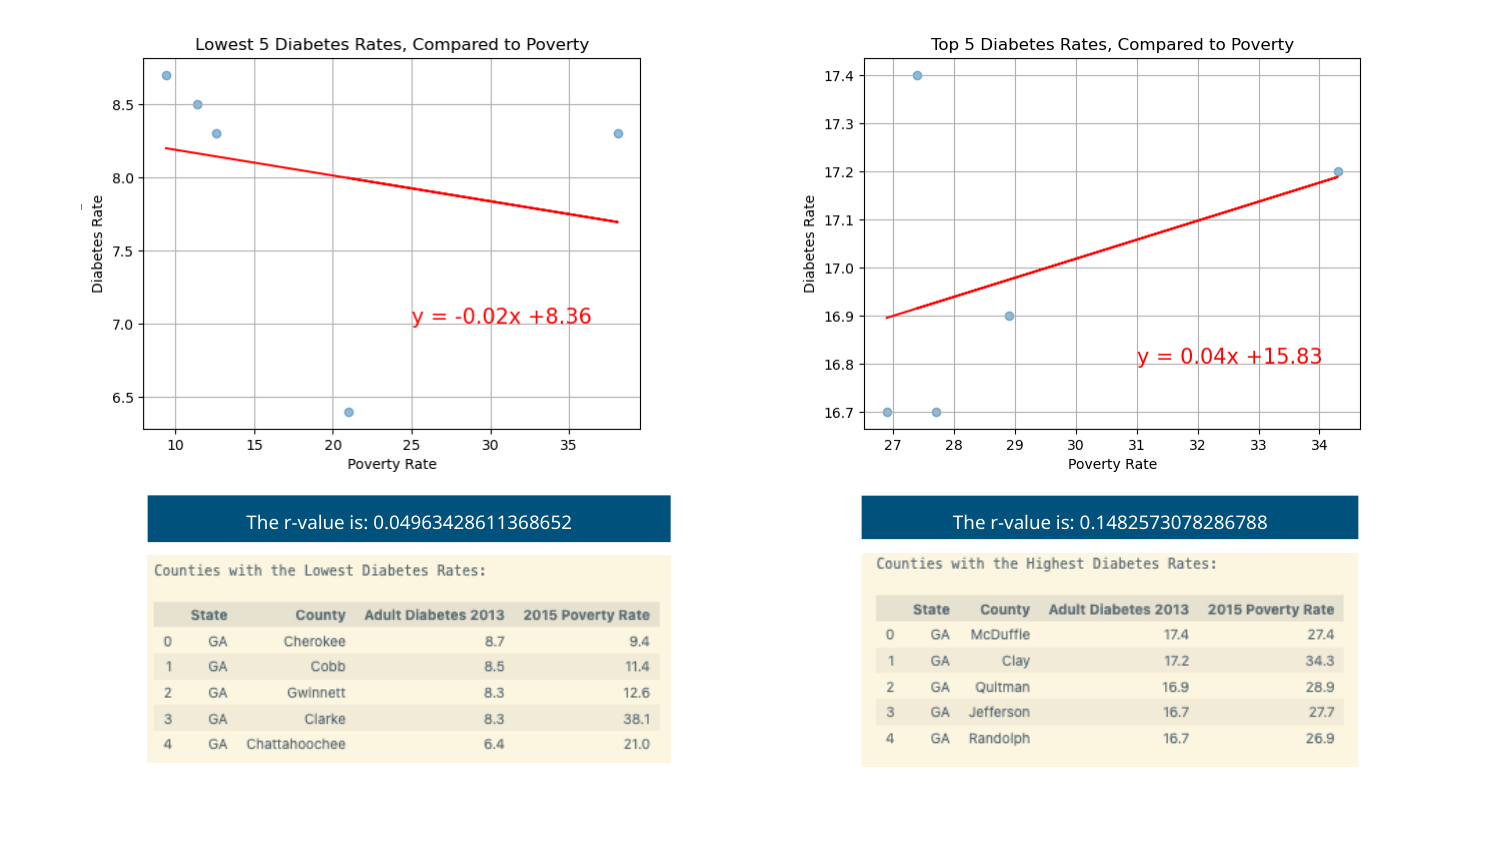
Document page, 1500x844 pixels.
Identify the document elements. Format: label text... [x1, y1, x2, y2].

picture [793, 28, 1370, 482]
picture [147, 555, 671, 764]
picture [82, 28, 650, 483]
text_box The r-value is: 0.1482573078286788 [861, 495, 1359, 540]
text_box The r-value is: 0.04963428611368652 [147, 495, 671, 543]
picture [861, 553, 1359, 768]
